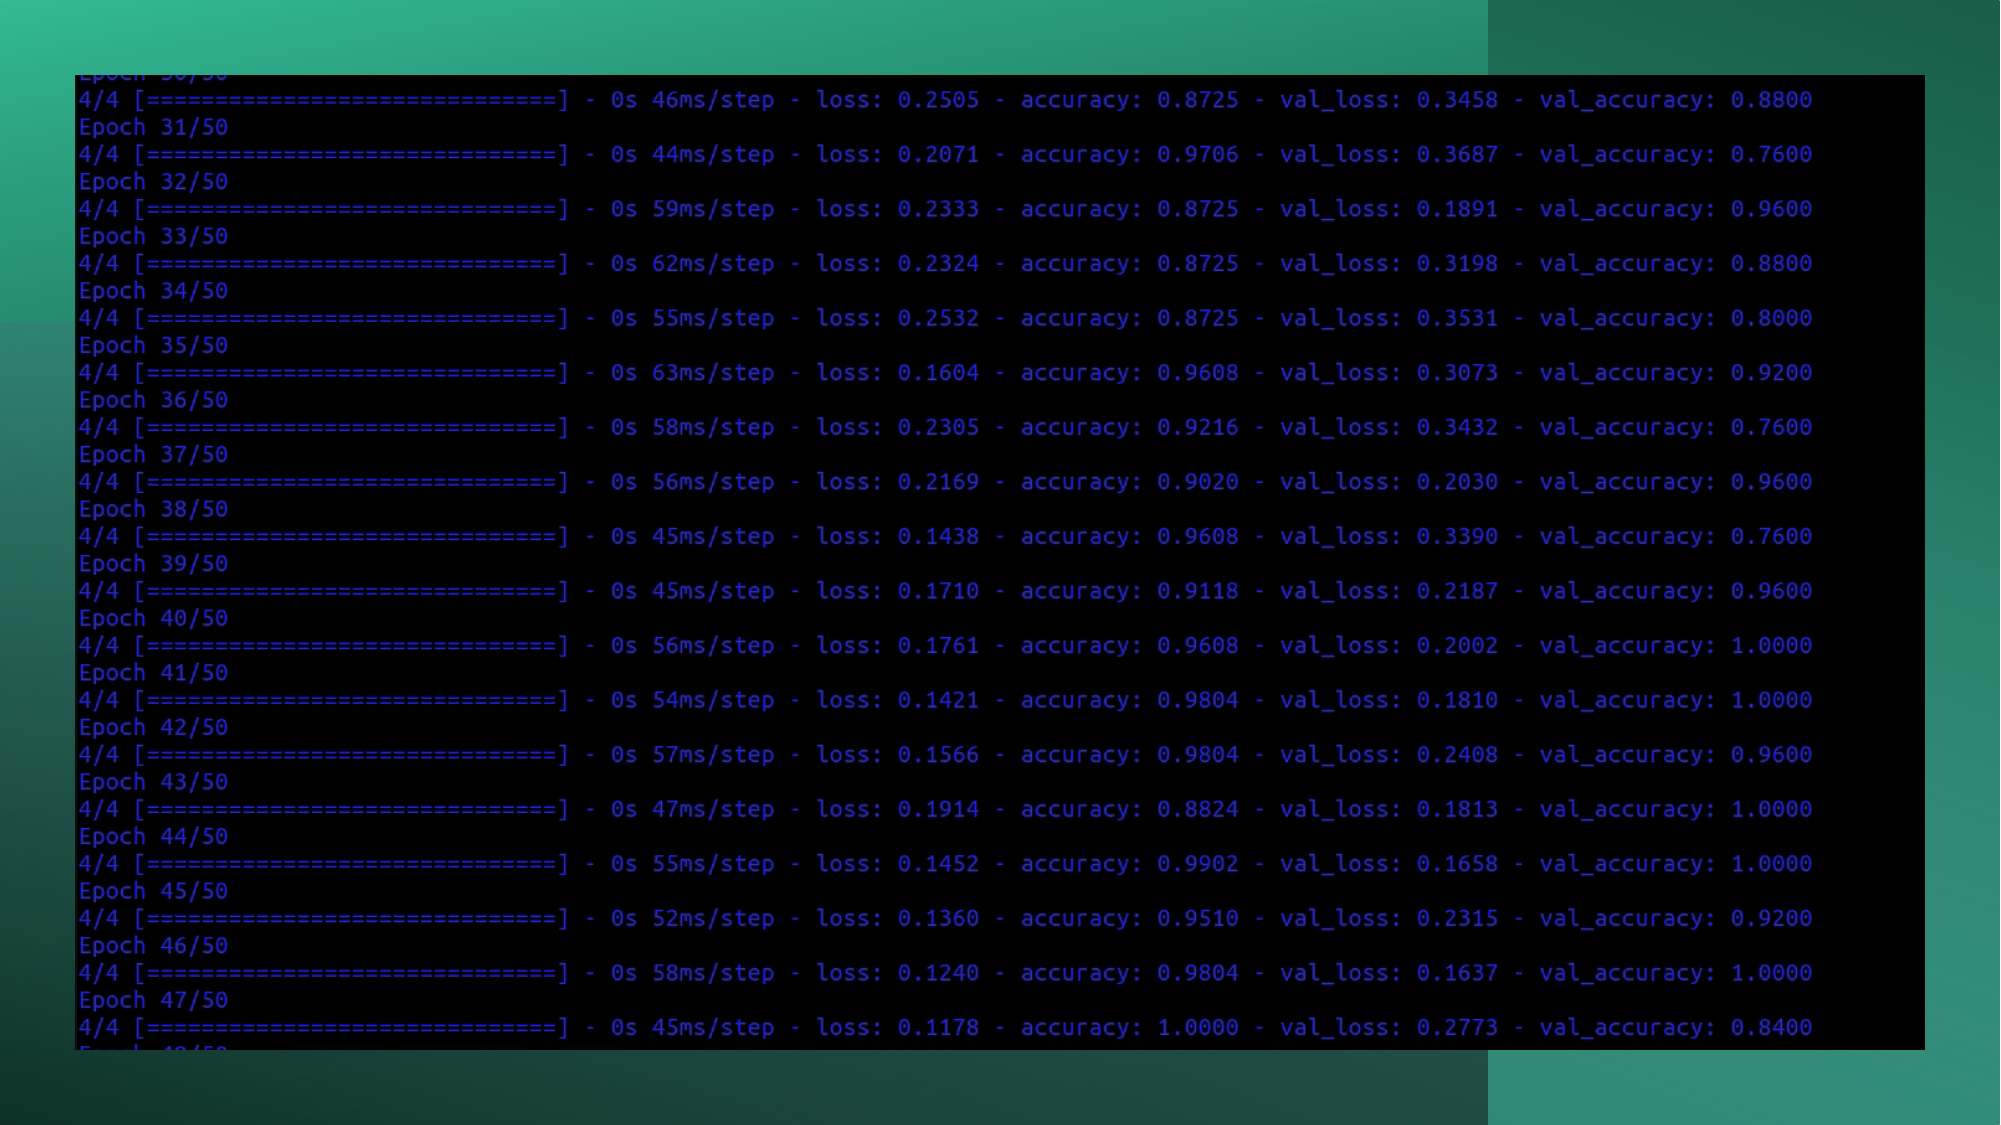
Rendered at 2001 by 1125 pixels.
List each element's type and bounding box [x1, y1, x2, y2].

text_box [0, 0, 1489, 320]
picture [74, 74, 1925, 1051]
text_box [1489, 0, 2000, 320]
text_box [0, 320, 2000, 1125]
